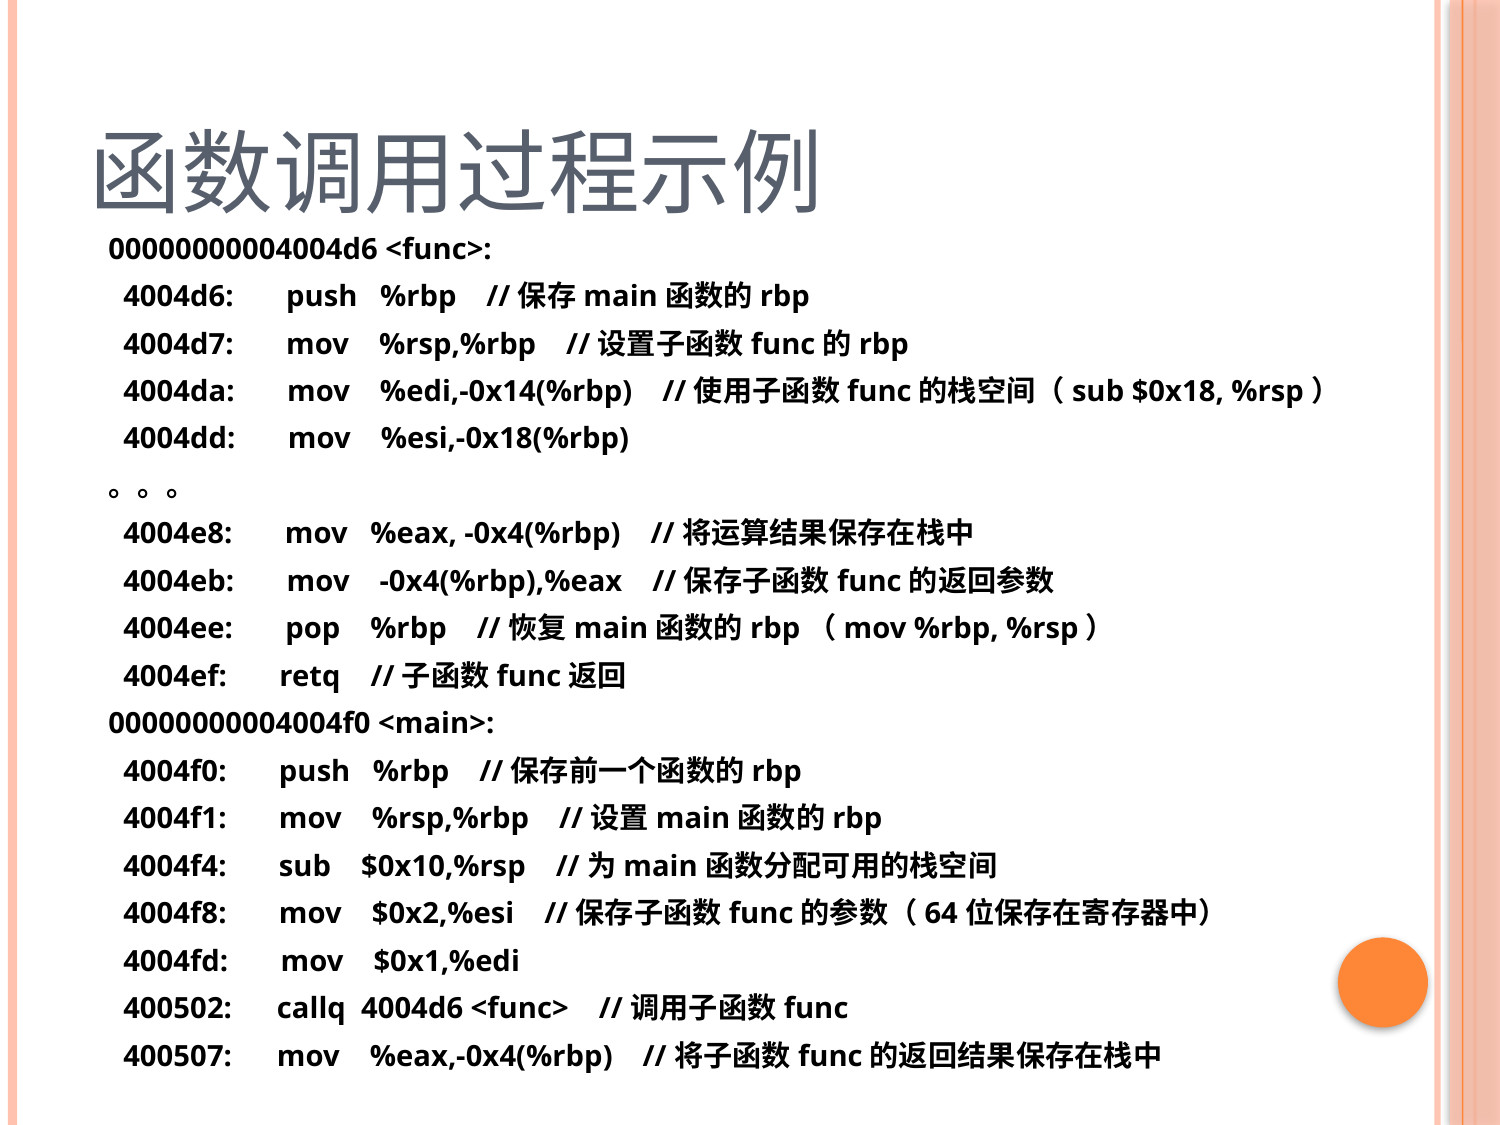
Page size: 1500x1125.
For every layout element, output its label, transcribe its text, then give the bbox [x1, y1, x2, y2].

title 函数调用过程示例 [75, 45, 1300, 233]
text_box 00000000004004d6 <func>: 4004d6: push %rbp //保存main函数的rbp 4004d7: mov %rsp,%rbp //设置子函数func的rbp 4004da: mov %edi,-0x14(%rbp) //使用子函数func的栈空间（sub $0x18, %rsp） 4004dd: mov %esi,-0x18(%rbp) 。。。 4004e8: mov %eax, -0x4(%rbp) //将运算结果保存在栈中 4004eb: mov -0x4(%rbp),%eax //保存子函数func的返回参数 4004ee: pop %rbp //恢复main函数的rbp（mov %rbp, %rsp） 4004ef: retq //子函数func返回 00000000004004f0 <main>: 4004f0: push %rbp //保存前一个函数的rbp 4004f1: mov %rsp,%rbp //设置main函数的rbp 4004f4: sub $0x10,%rsp //为main函数分配可用的栈空间 4004f8: mov $0x2,%esi //保存子函数func的参数（64位保存在寄存器中） 4004fd: mov $0x1,%edi 400502: callq 4004d6 <func> //调用子函数func 400507: mov %eax,-0x4(%rbp) //将子函数func的返回结果保存在栈中 [93, 222, 1383, 1023]
